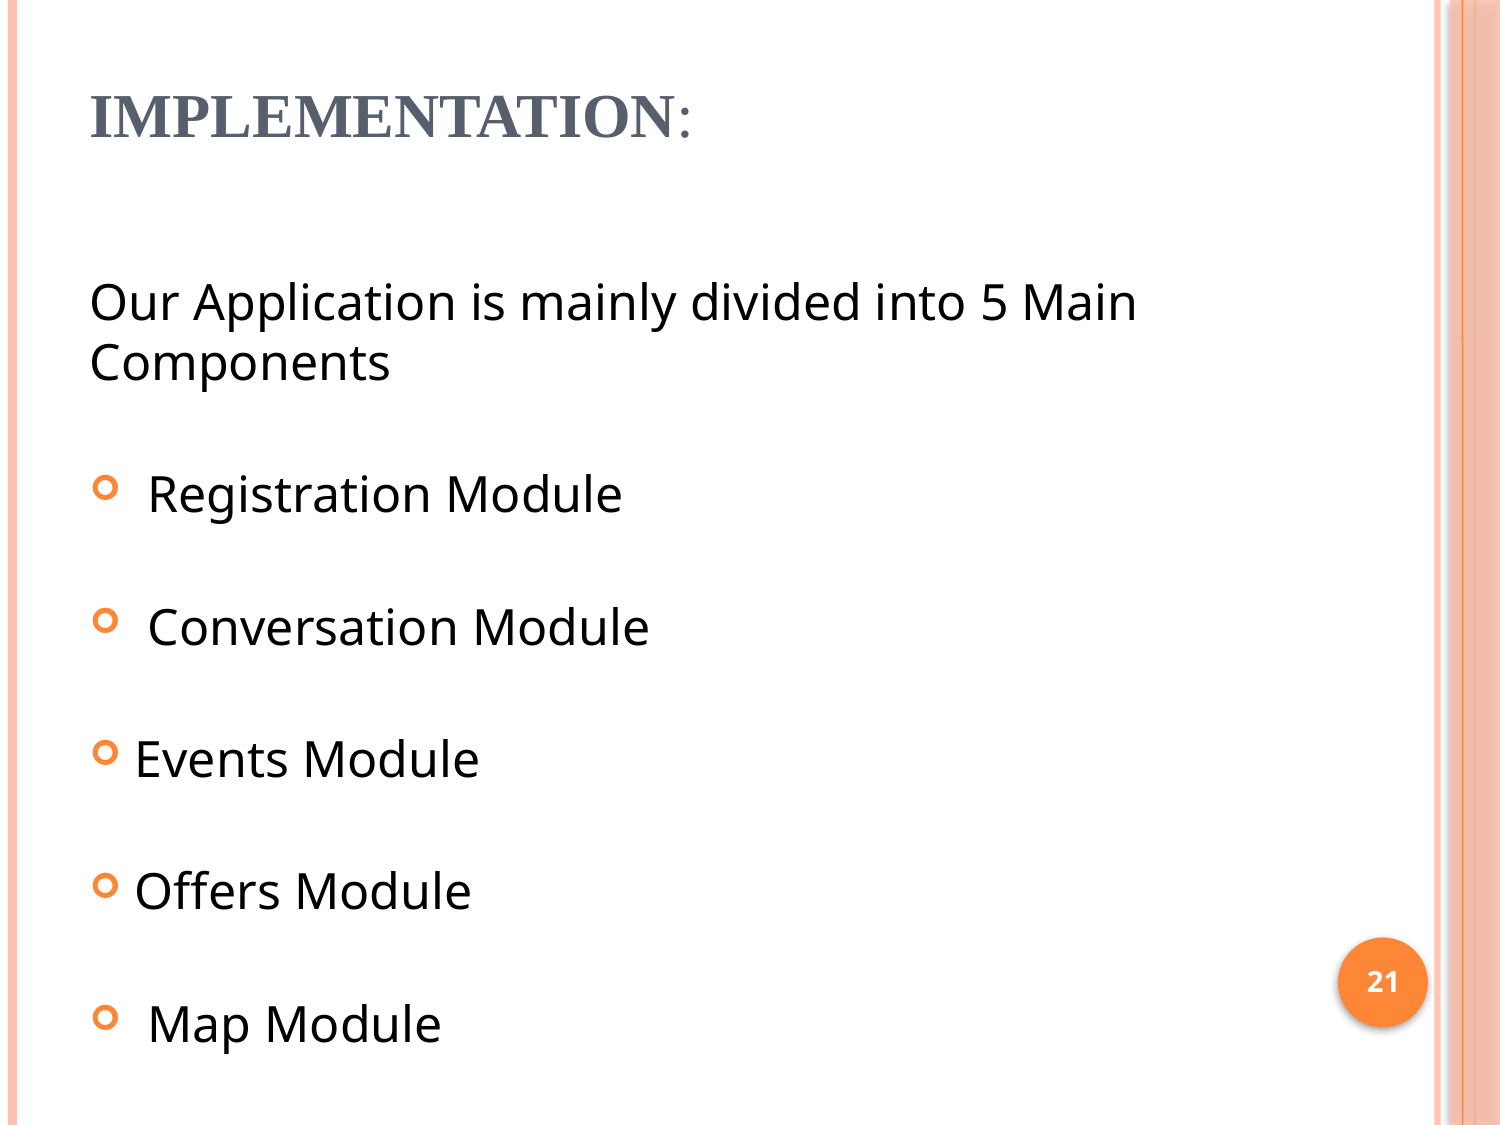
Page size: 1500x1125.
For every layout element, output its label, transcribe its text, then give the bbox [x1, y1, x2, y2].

title IMPLEMENTATION: [75, 45, 1300, 233]
slide_number 21 [1333, 940, 1434, 1027]
list Our Application is mainly divided into 5 Main Components Registration Module Conversation Module Events Module Offers Module Map Module [75, 262, 1300, 1062]
